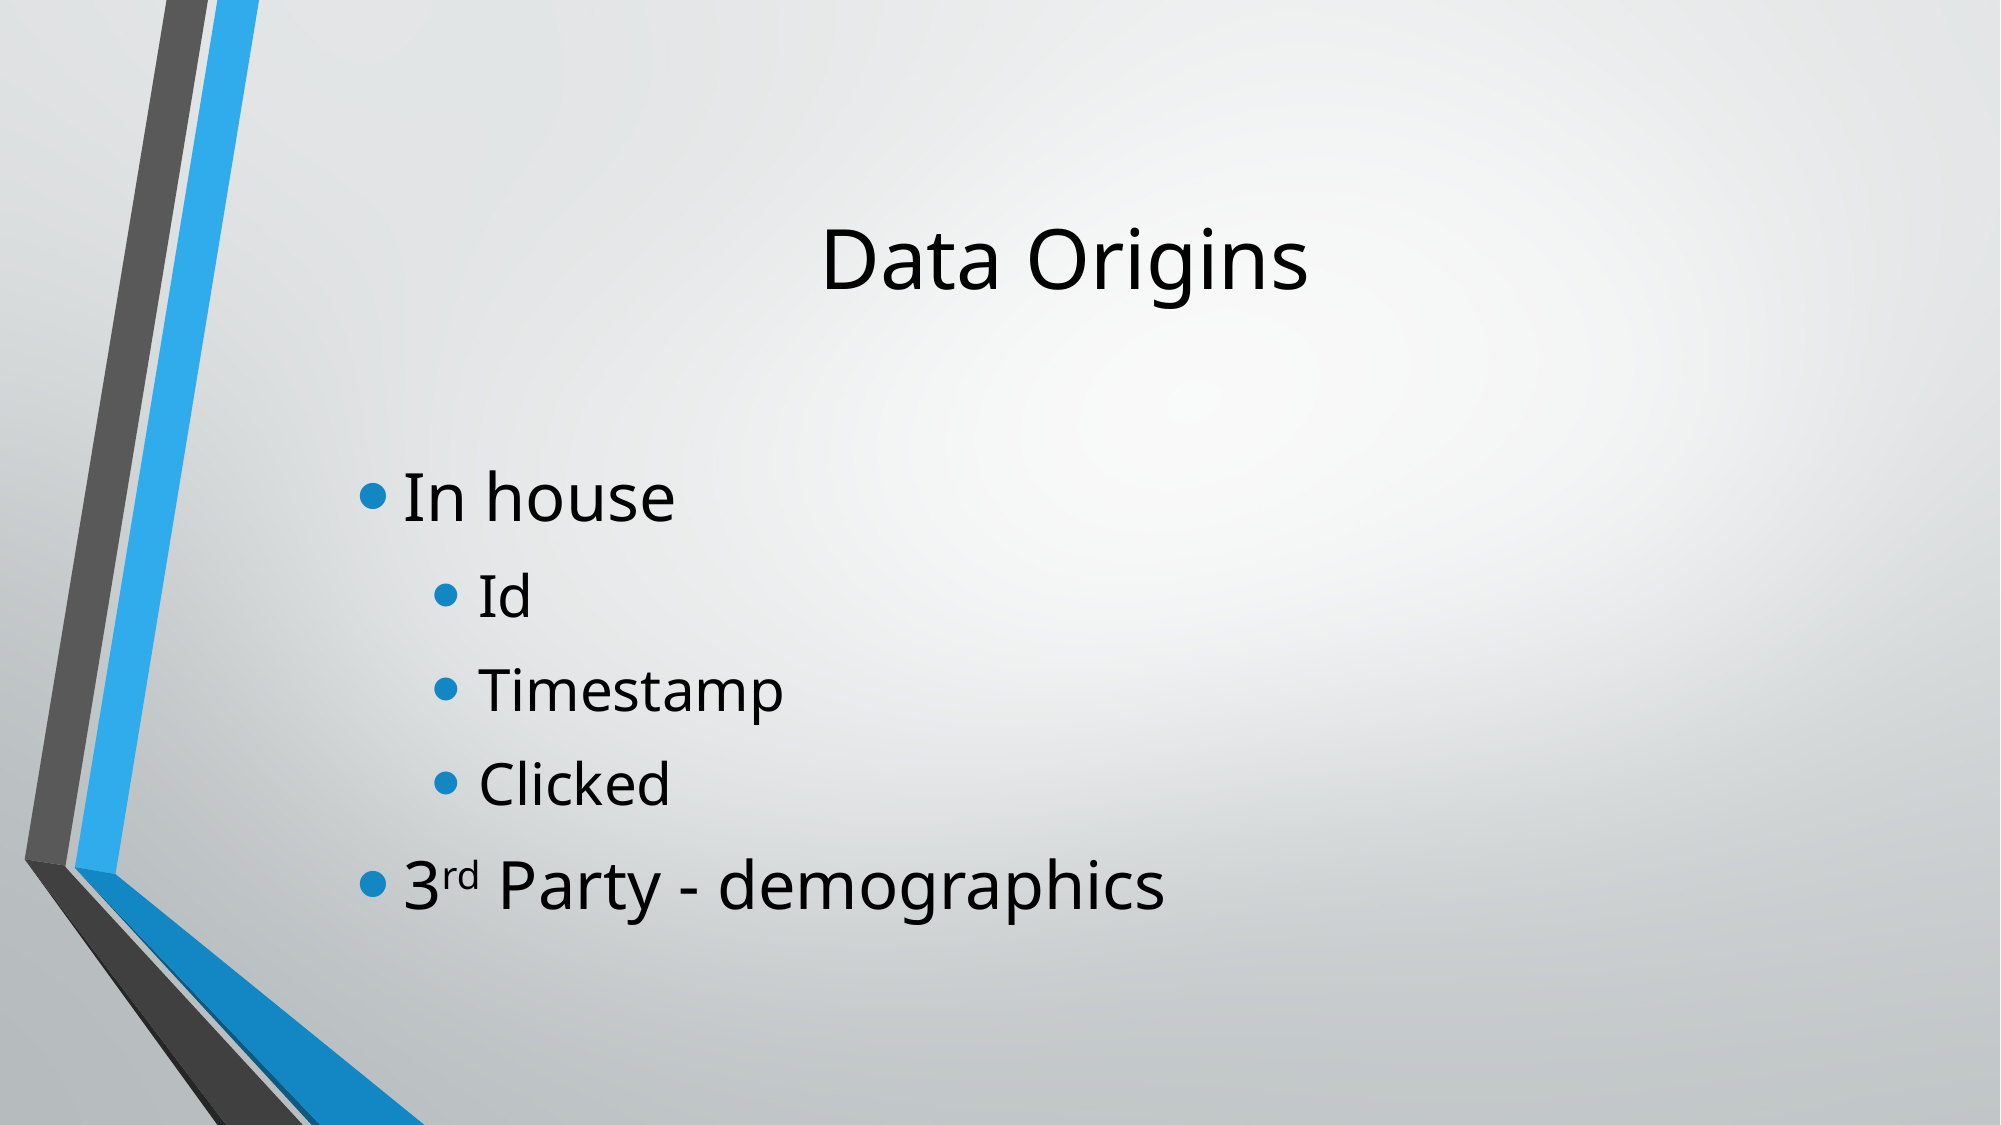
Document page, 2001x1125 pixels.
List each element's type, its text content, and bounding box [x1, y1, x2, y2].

title Data Origins [243, 112, 1887, 400]
list In house Id Timestamp Clicked 3rd Party - demographics [341, 323, 1576, 1054]
